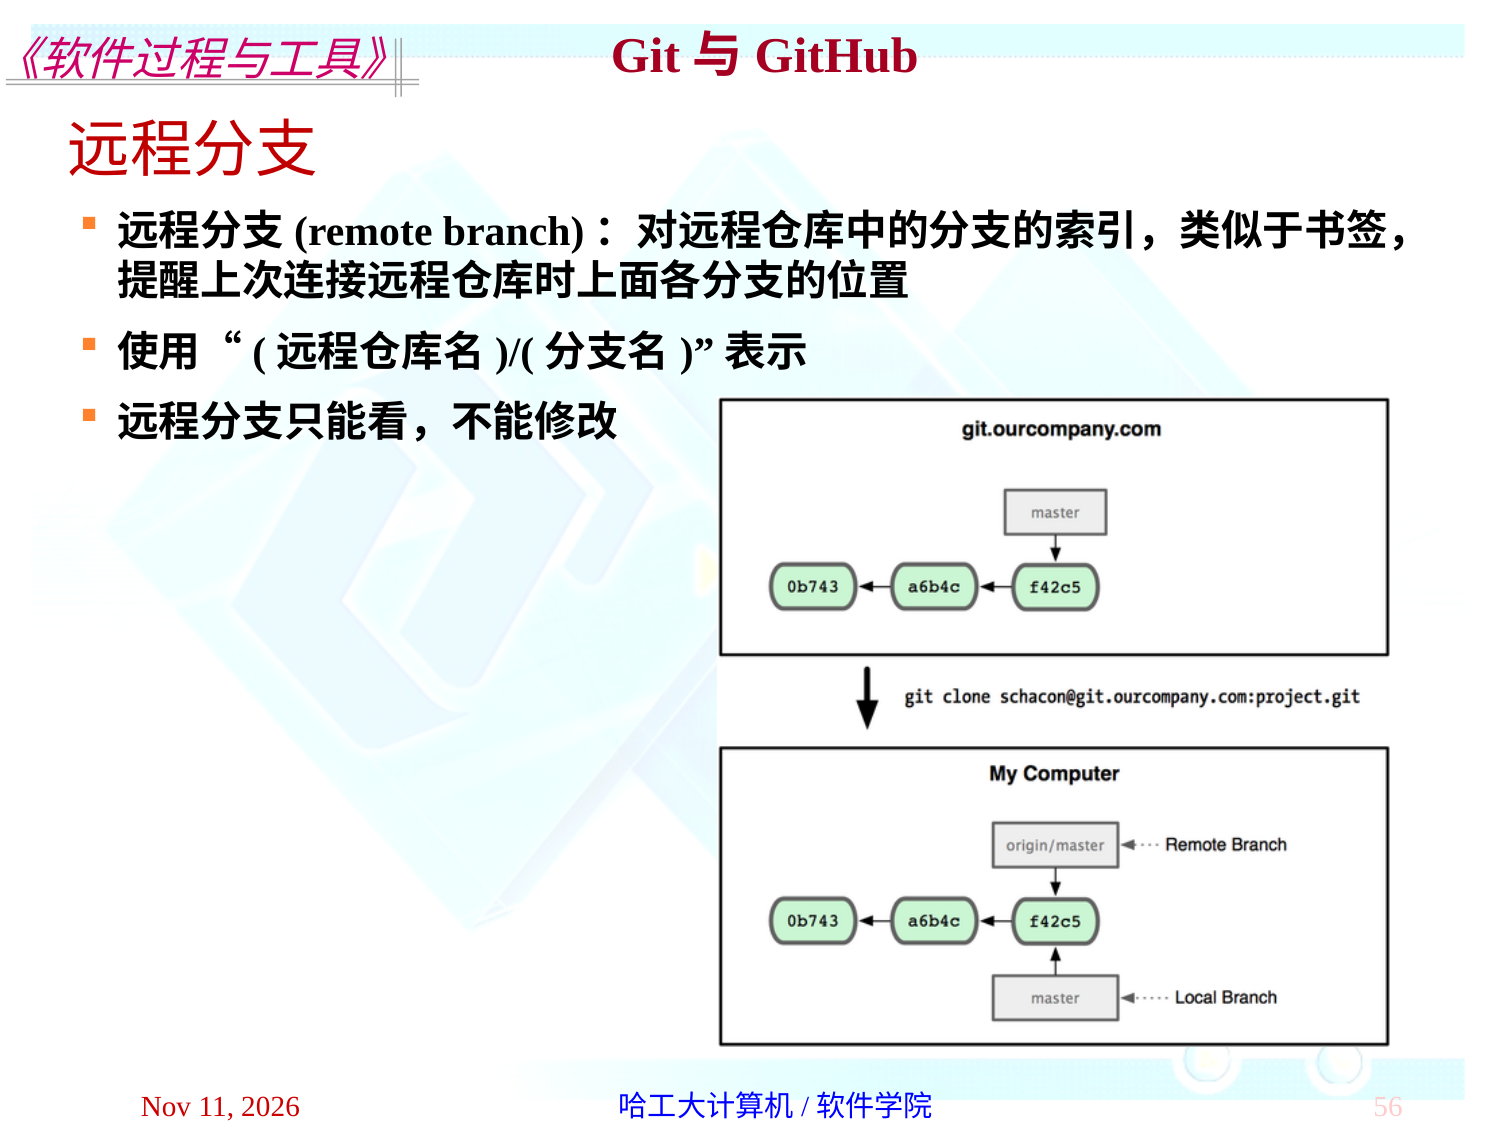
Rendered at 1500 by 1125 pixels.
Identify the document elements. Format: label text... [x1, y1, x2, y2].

picture [717, 396, 1391, 1047]
text_box Git与GitHub [389, 15, 1140, 90]
text_box 远程分支 [53, 101, 1447, 209]
text_box 远程分支(remote branch)：对远程仓库中的分支的索引，类似于书签，提醒上次连接远程仓库时上面各分支的位置 使用“(远程仓库名)/(分支名)”表示 远程分支只能看，不能修改 [64, 196, 1412, 1035]
